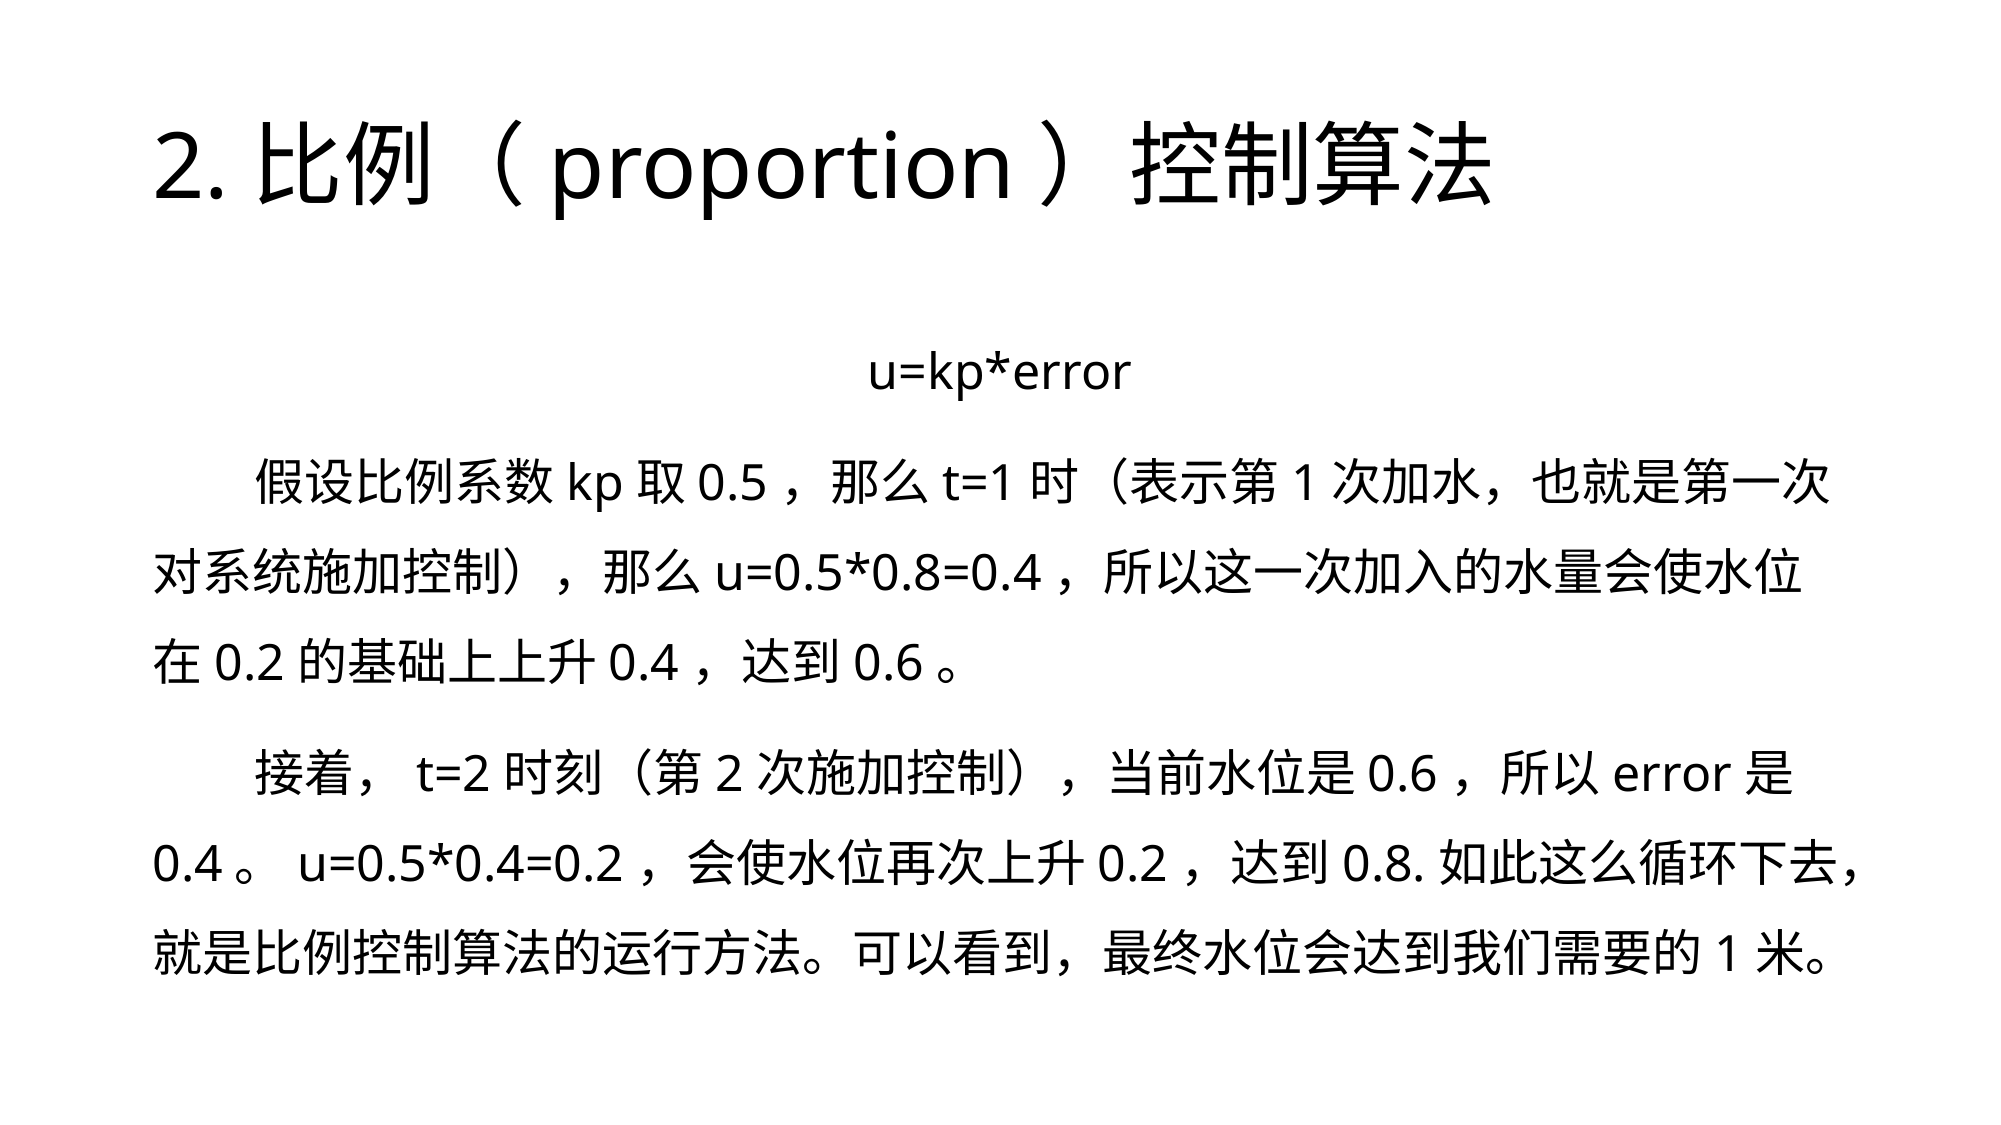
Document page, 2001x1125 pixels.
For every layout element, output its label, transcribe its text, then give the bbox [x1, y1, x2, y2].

title 2.比例（proportion）控制算法 [137, 59, 1863, 278]
list u=kp*error 假设比例系数kp取0.5，那么t=1时（表示第1次加水，也就是第一次对系统施加控制），那么u=0.5*0.8=0.4，所以这一次加入的水量会使水位在0.2的基础上上升0.4，达到0.6。 接着，t=2时刻（第2次施加控制），当前水位是0.6，所以error是0.4。u=0.5*0.4=0.2，会使水位再次上升0.2，达到0.8.如此这么循环下去，就是比例控制算法的运行方法。可以看到，最终水位会达到我们需要的1米。 [137, 302, 1863, 1066]
